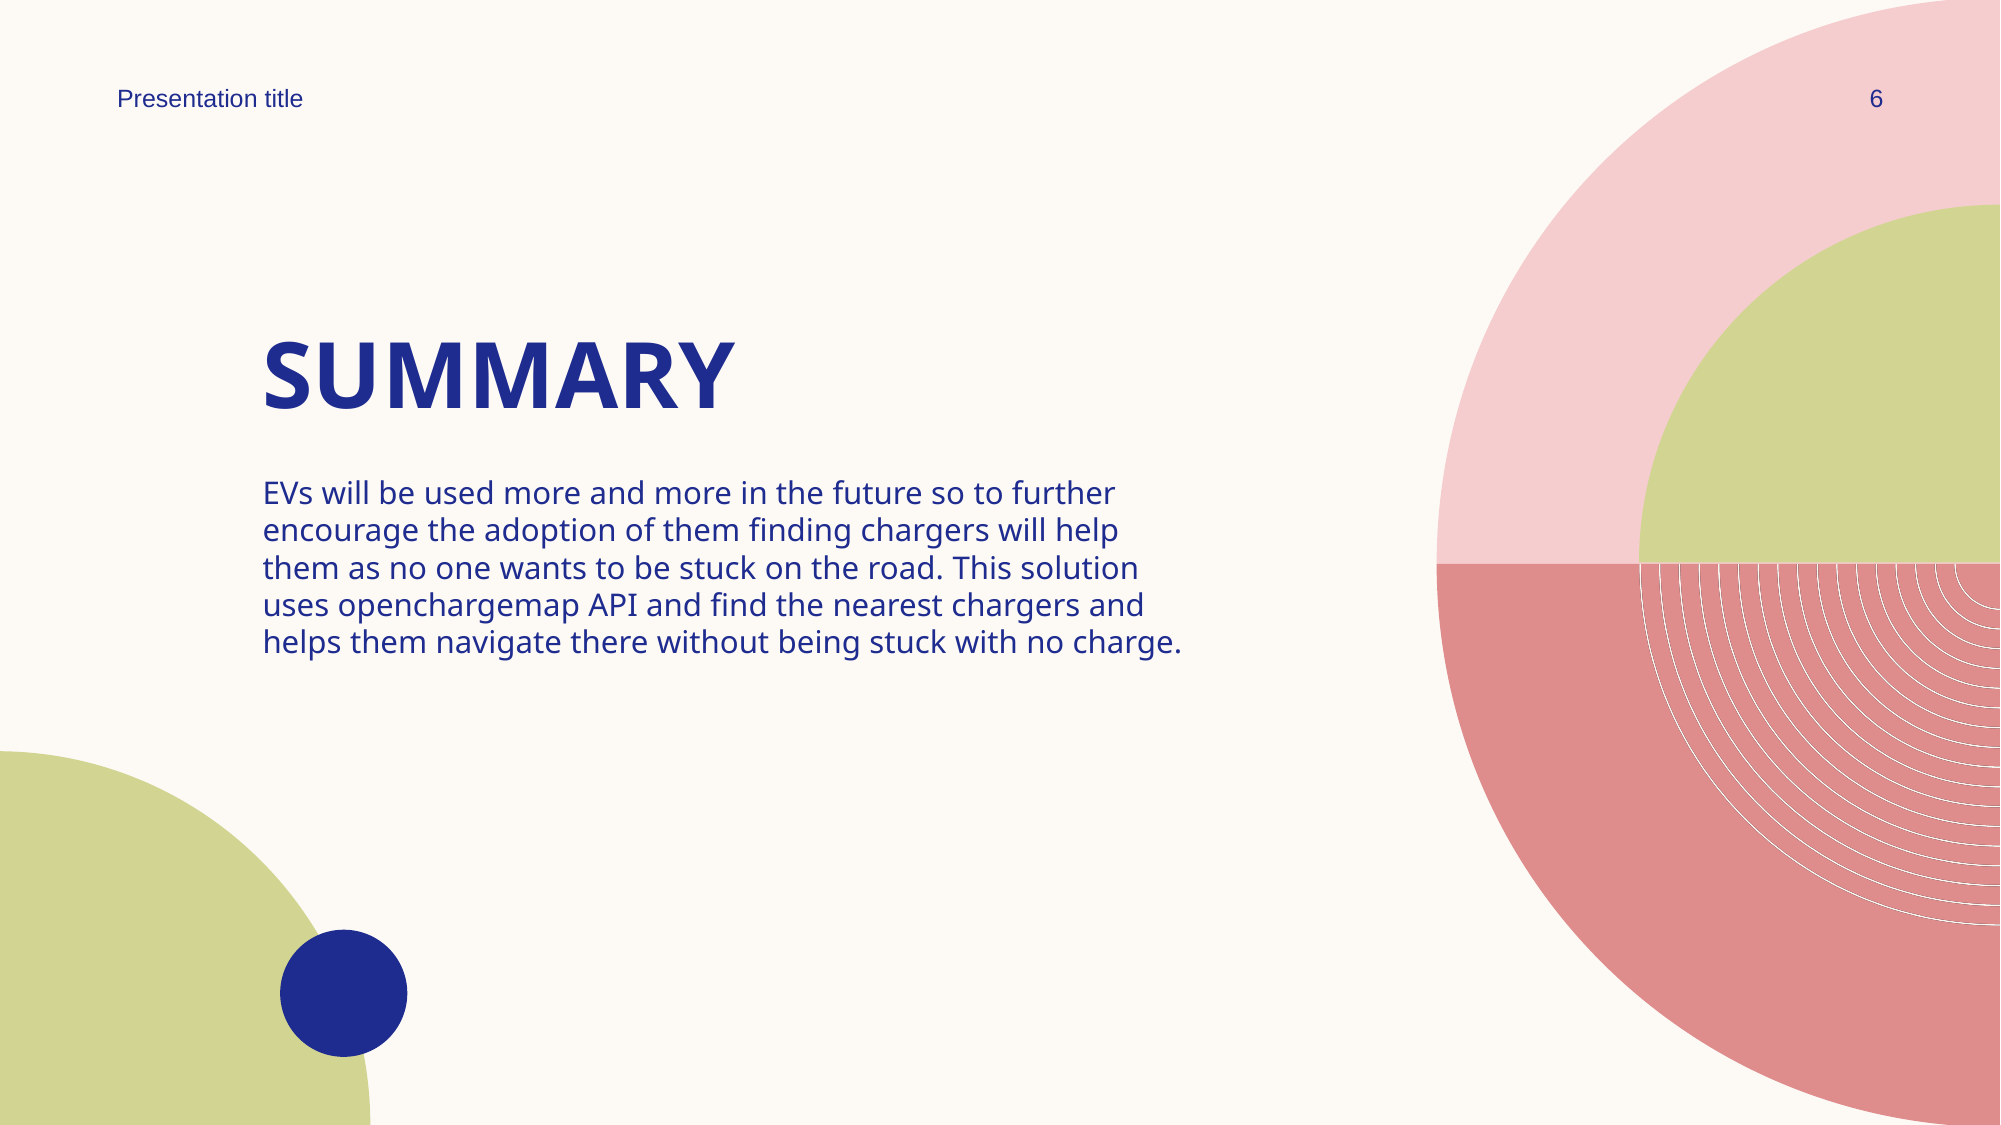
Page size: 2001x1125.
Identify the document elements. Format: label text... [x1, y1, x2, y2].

list EVs will be used more and more in the future so to further encourage the adoption of them finding chargers will help them as no one wants to be stuck on the road. This solution uses openchargemap API and find the nearest chargers and helps them navigate there without being stuck with no charge. [247, 465, 1212, 909]
title SUMMARY [247, 308, 1358, 435]
footer Presentation title [101, 75, 627, 120]
picture [1639, 564, 2000, 926]
slide_number 6 [1795, 75, 1958, 120]
